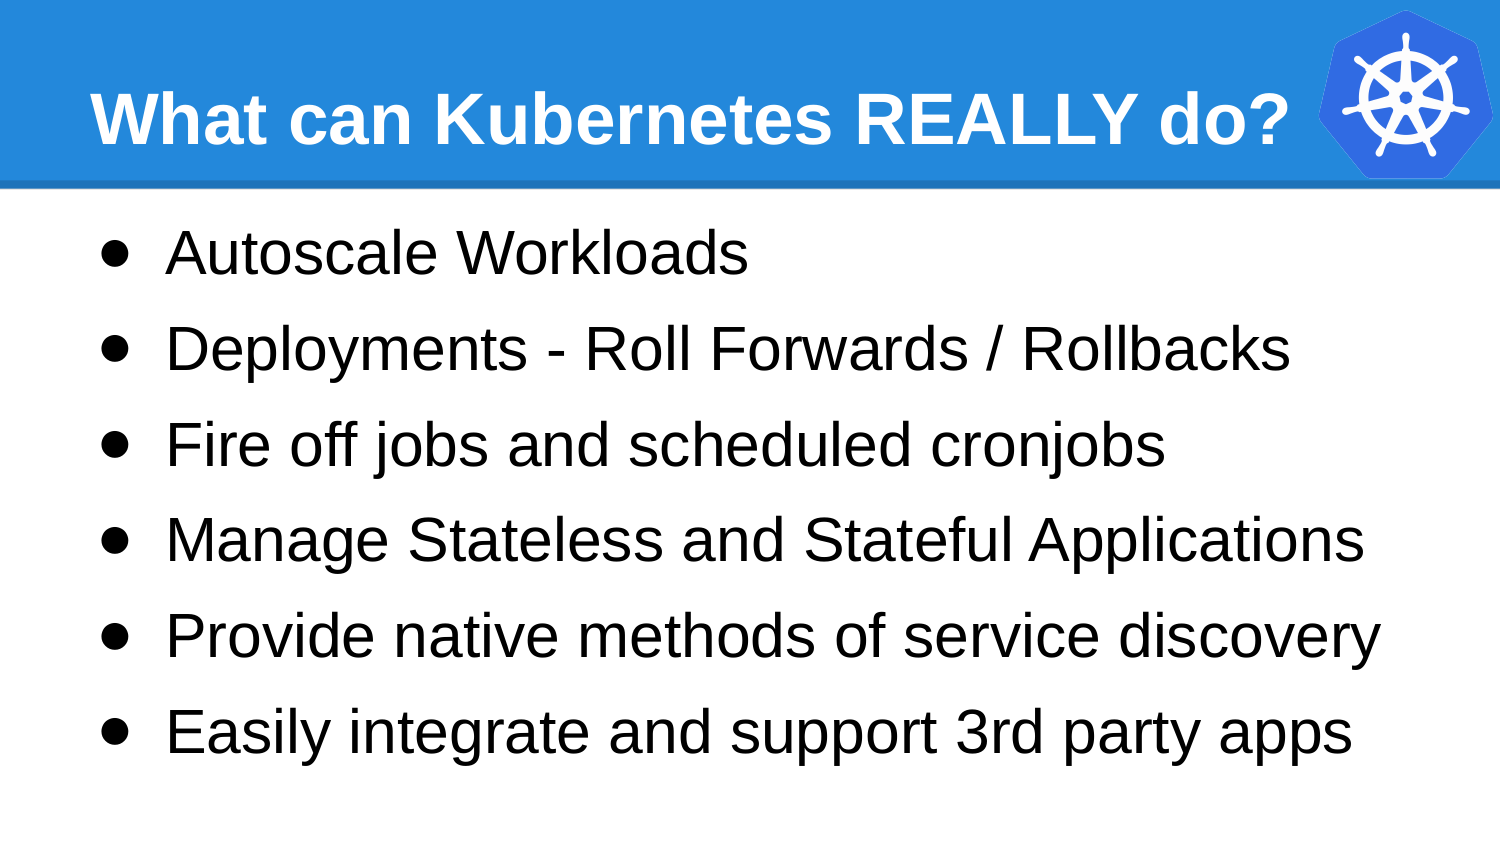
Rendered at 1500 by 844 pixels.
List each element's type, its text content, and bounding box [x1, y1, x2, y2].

picture [1318, 7, 1494, 182]
list Autoscale Workloads Deployments - Roll Forwards / Rollbacks Fire off jobs and scheduled cronjobs Manage Stateless and Stateful Applications Provide native methods of service discovery Easily integrate and support 3rd party apps [75, 196, 1425, 808]
title What can Kubernetes REALLY do? [75, 33, 1425, 175]
